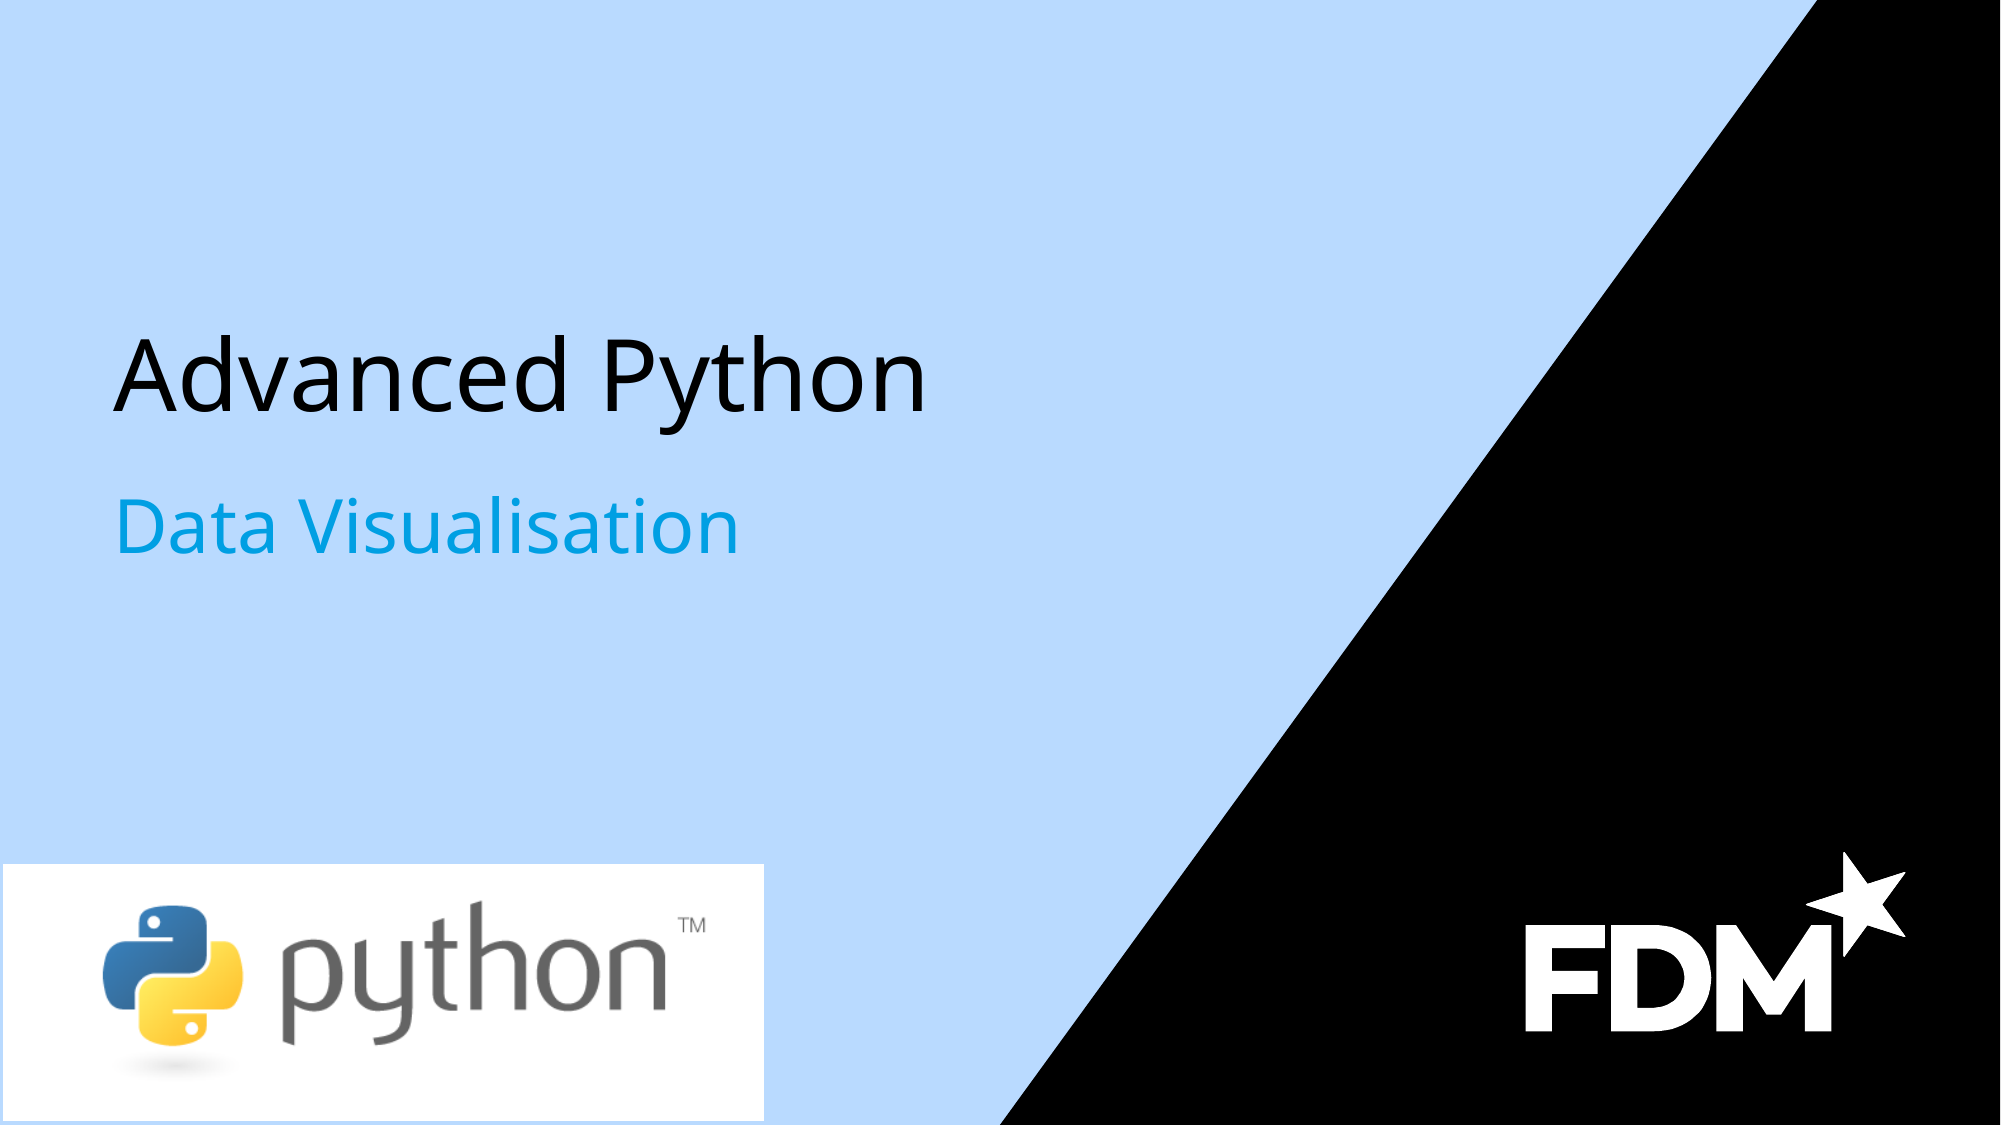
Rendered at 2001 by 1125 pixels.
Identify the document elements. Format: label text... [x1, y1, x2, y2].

list Data Visualisation [98, 471, 1193, 842]
title Advanced Python [98, 254, 1478, 439]
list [3, 864, 764, 1122]
